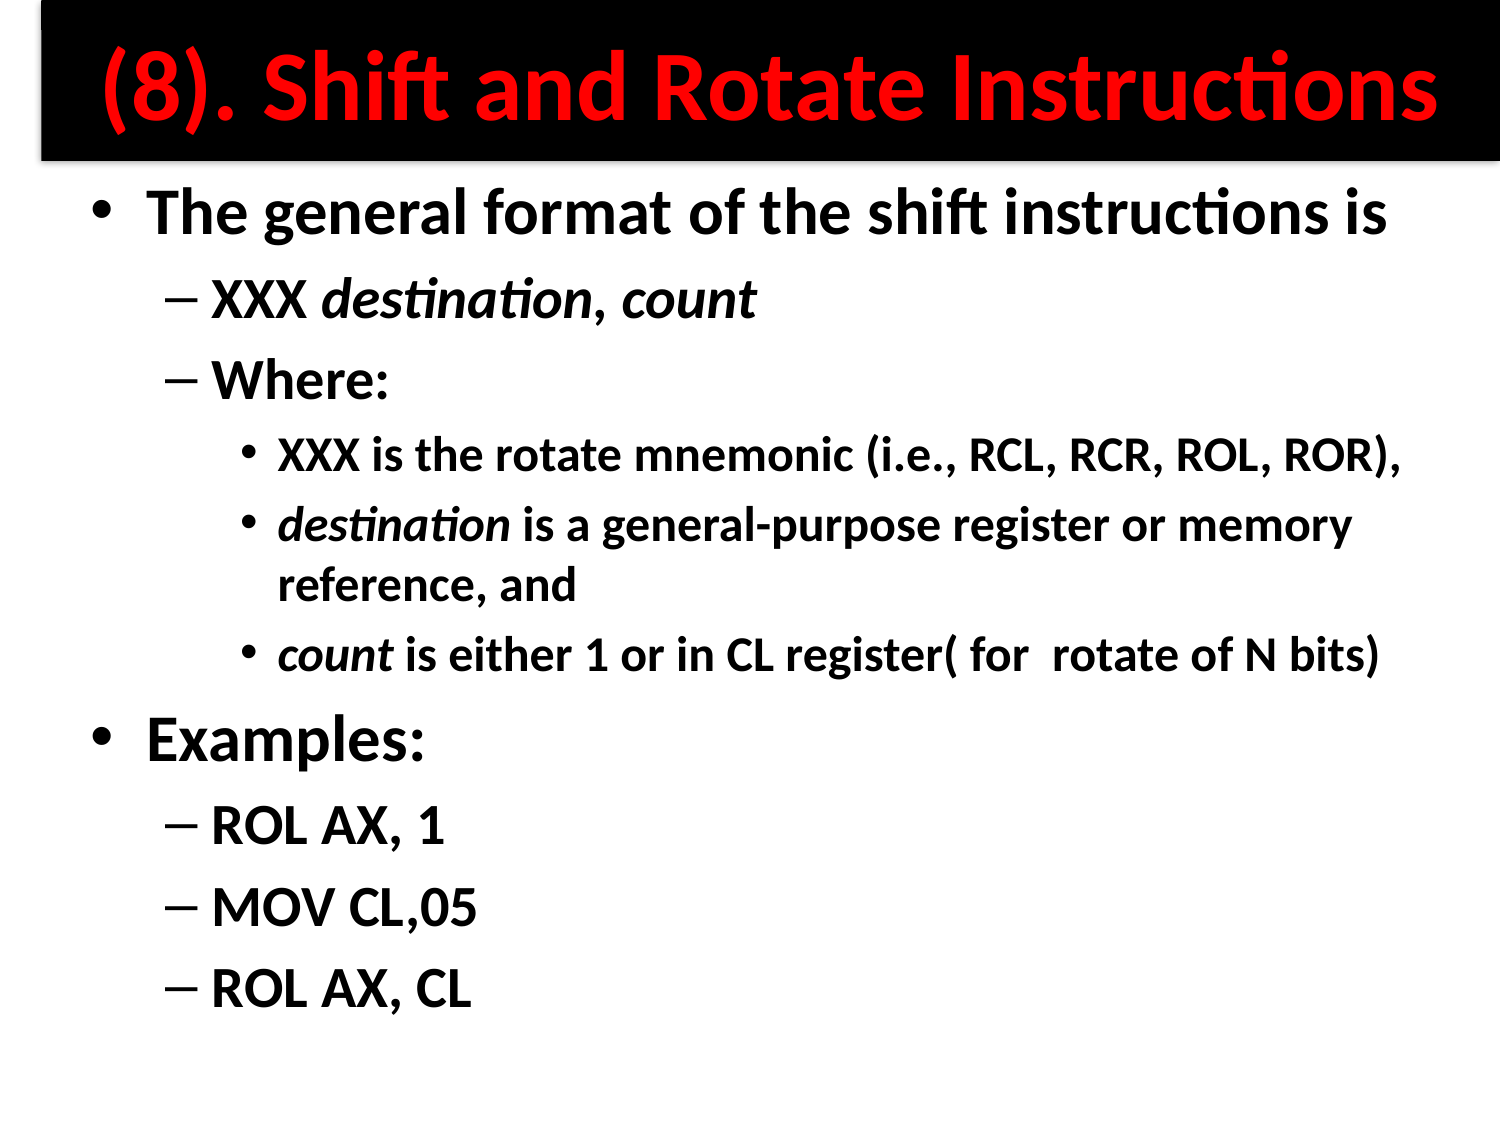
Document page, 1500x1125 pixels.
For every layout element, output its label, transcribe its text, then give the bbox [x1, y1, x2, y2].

title (8). Shift and Rotate Instructions [41, 0, 1500, 161]
list The general format of the shift instructions is XXX destination, count Where: XXX is the rotate mnemonic (i.e., RCL, RCR, ROL, ROR), destination is a general-purpose register or memory reference, and count is either 1 or in CL register( for rotate of N bits) Examples: ROL AX, 1 MOV CL,05 ROL AX, CL [75, 169, 1425, 1071]
